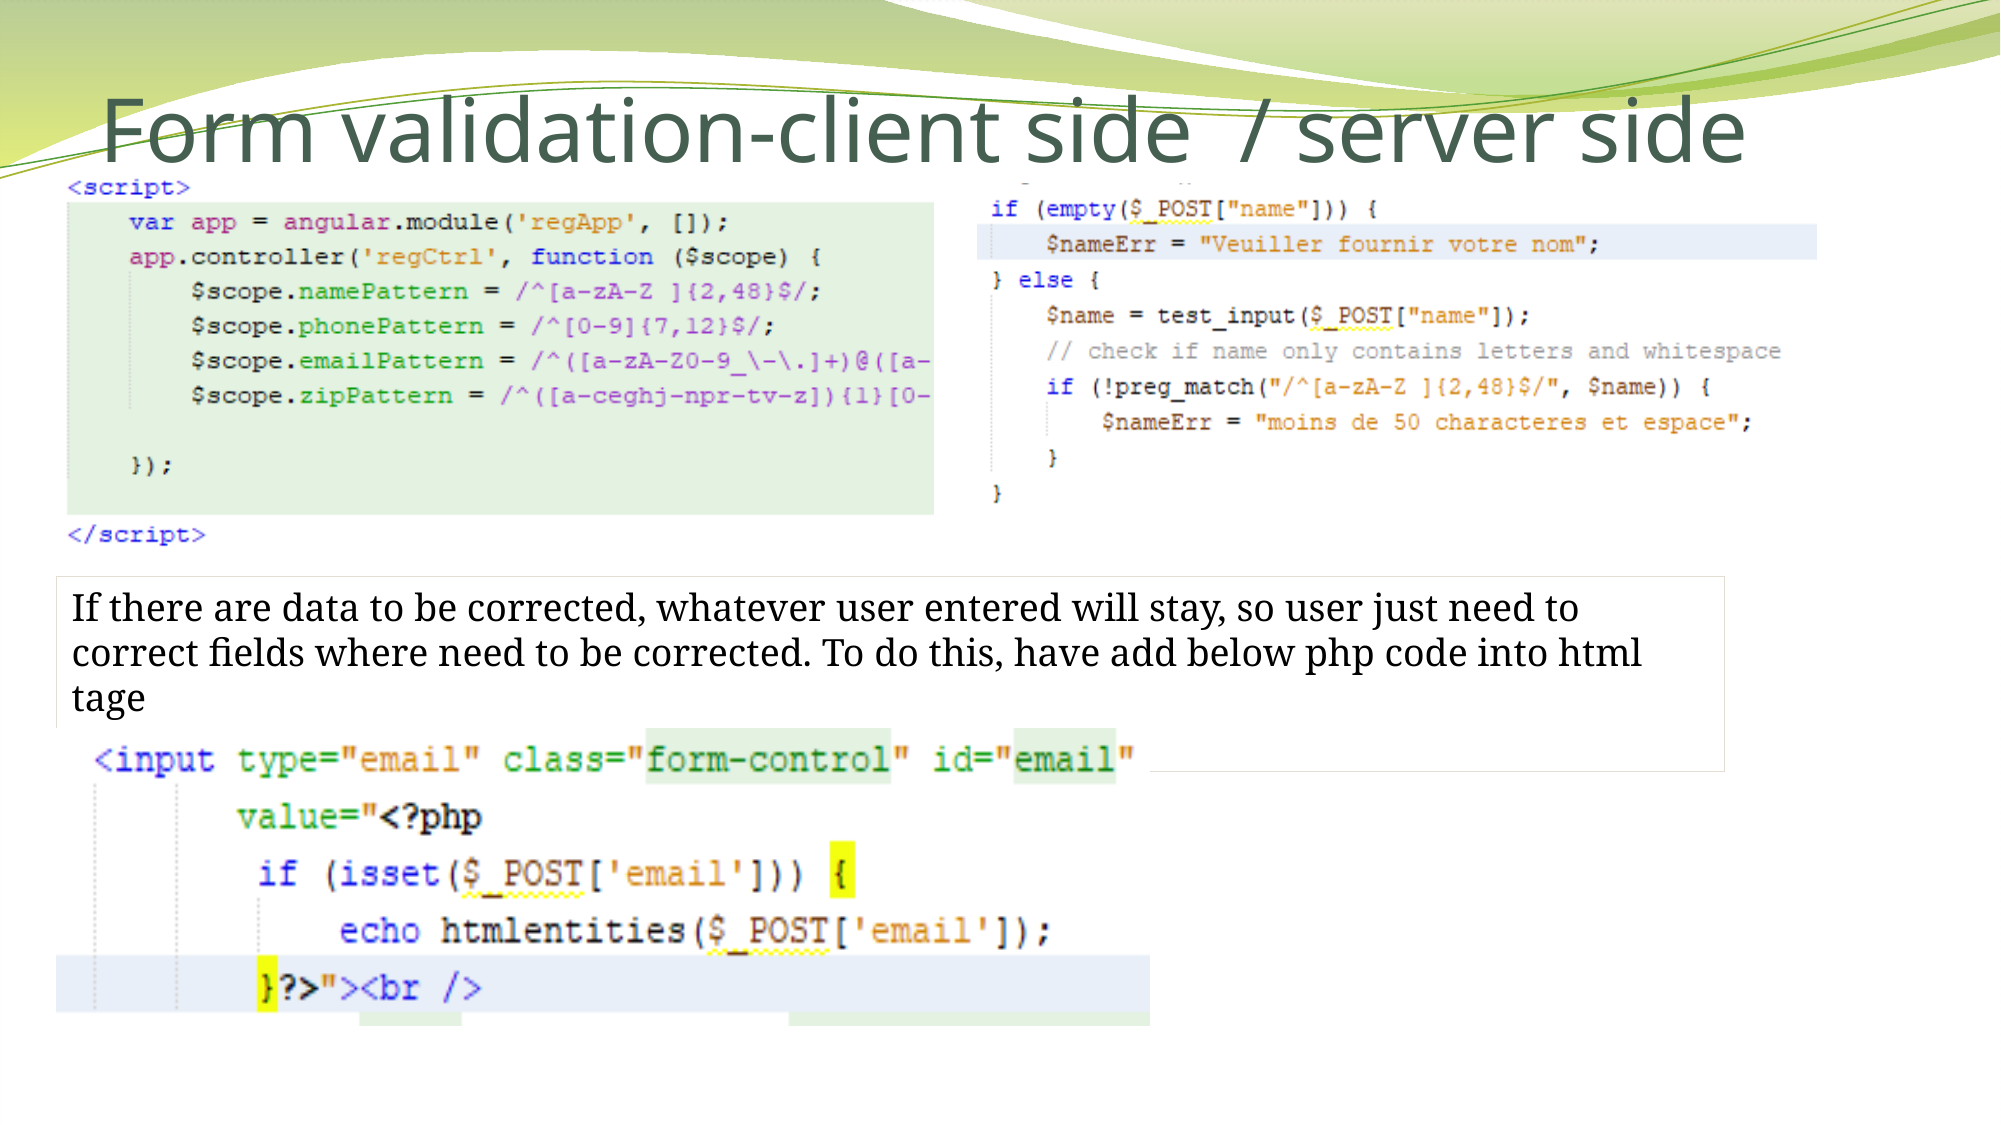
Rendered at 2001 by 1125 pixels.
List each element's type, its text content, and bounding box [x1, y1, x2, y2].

text_box If there are data to be corrected, whatever user entered will stay, so user just need to correct fields where need to be corrected. To do this, have add below php code into html tage [56, 576, 1725, 772]
picture [56, 728, 1150, 1026]
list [56, 168, 934, 550]
title Form validation-client side / server side [99, 65, 1900, 181]
picture [977, 183, 1817, 531]
